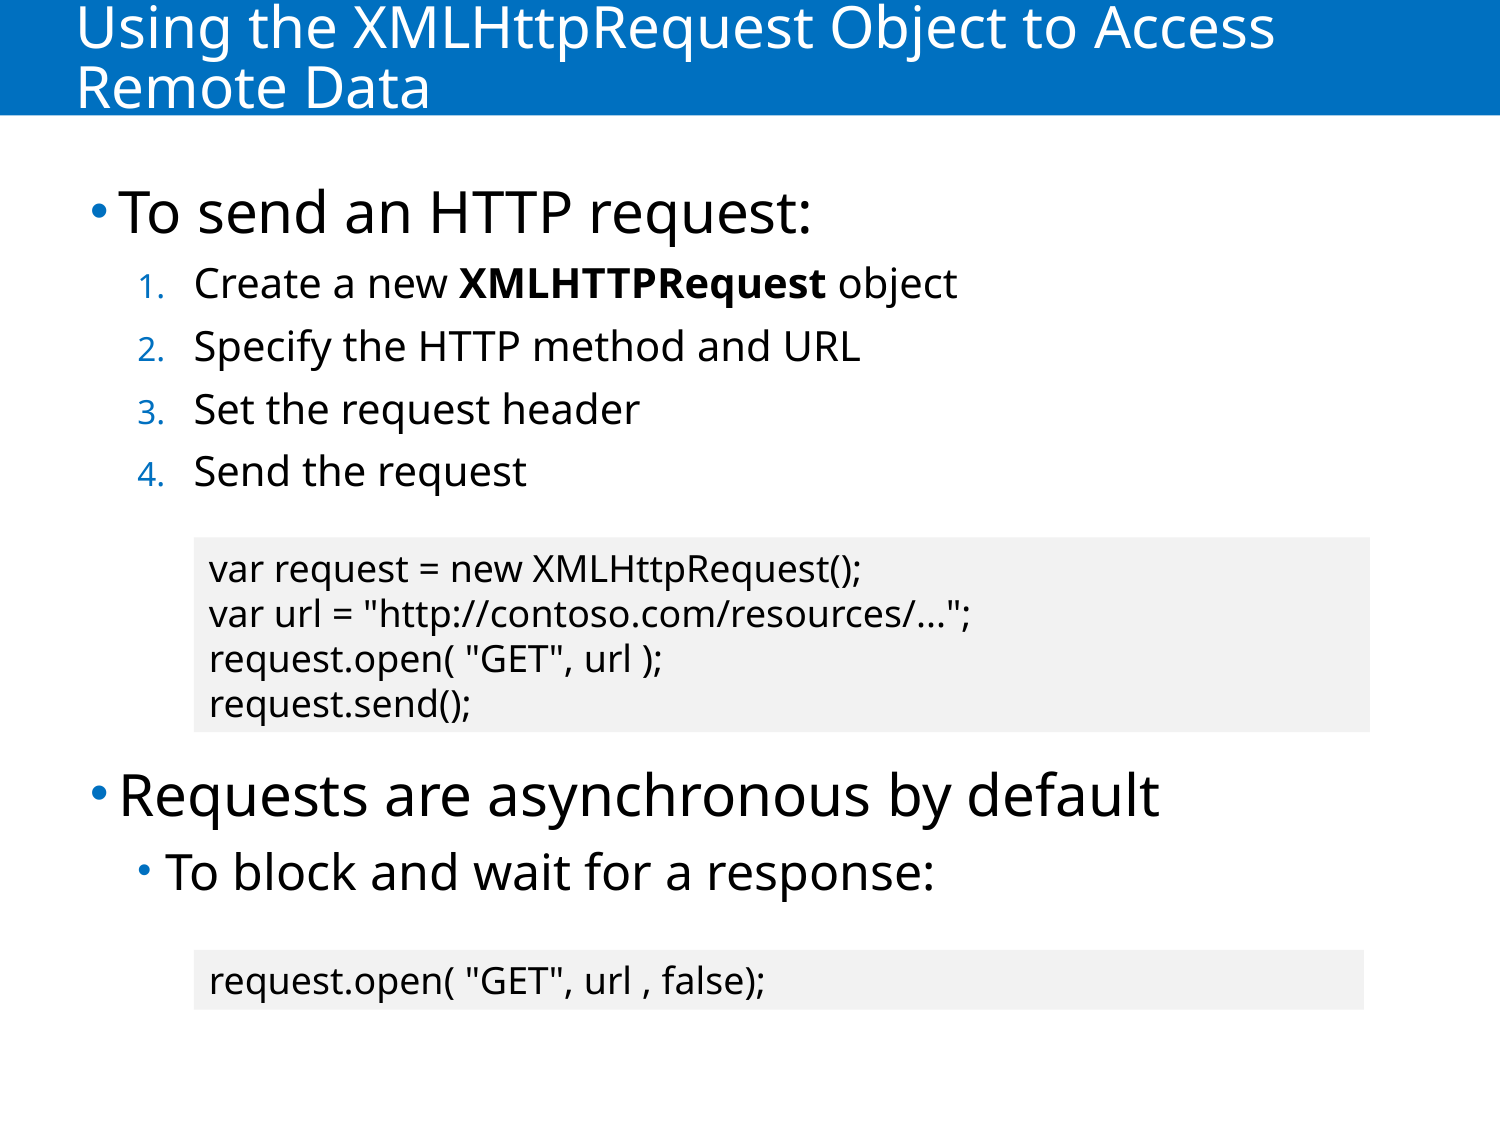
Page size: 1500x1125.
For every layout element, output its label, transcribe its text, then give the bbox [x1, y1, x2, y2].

text_box request.open( "GET", url , false); [193, 949, 1364, 1010]
text_box var request = new XMLHttpRequest(); var url = "http://contoso.com/resources/..."; request.open( "GET", url ); request.send(); [193, 537, 1370, 733]
title Using the XMLHttpRequest Object to Access Remote Data [75, 0, 1351, 122]
text_box To send an HTTP request: Create a new XMLHTTPRequest object Specify the HTTP method and URL Set the request header Send the request Requests are asynchronous by default To block and wait for a response: [75, 167, 1408, 1012]
